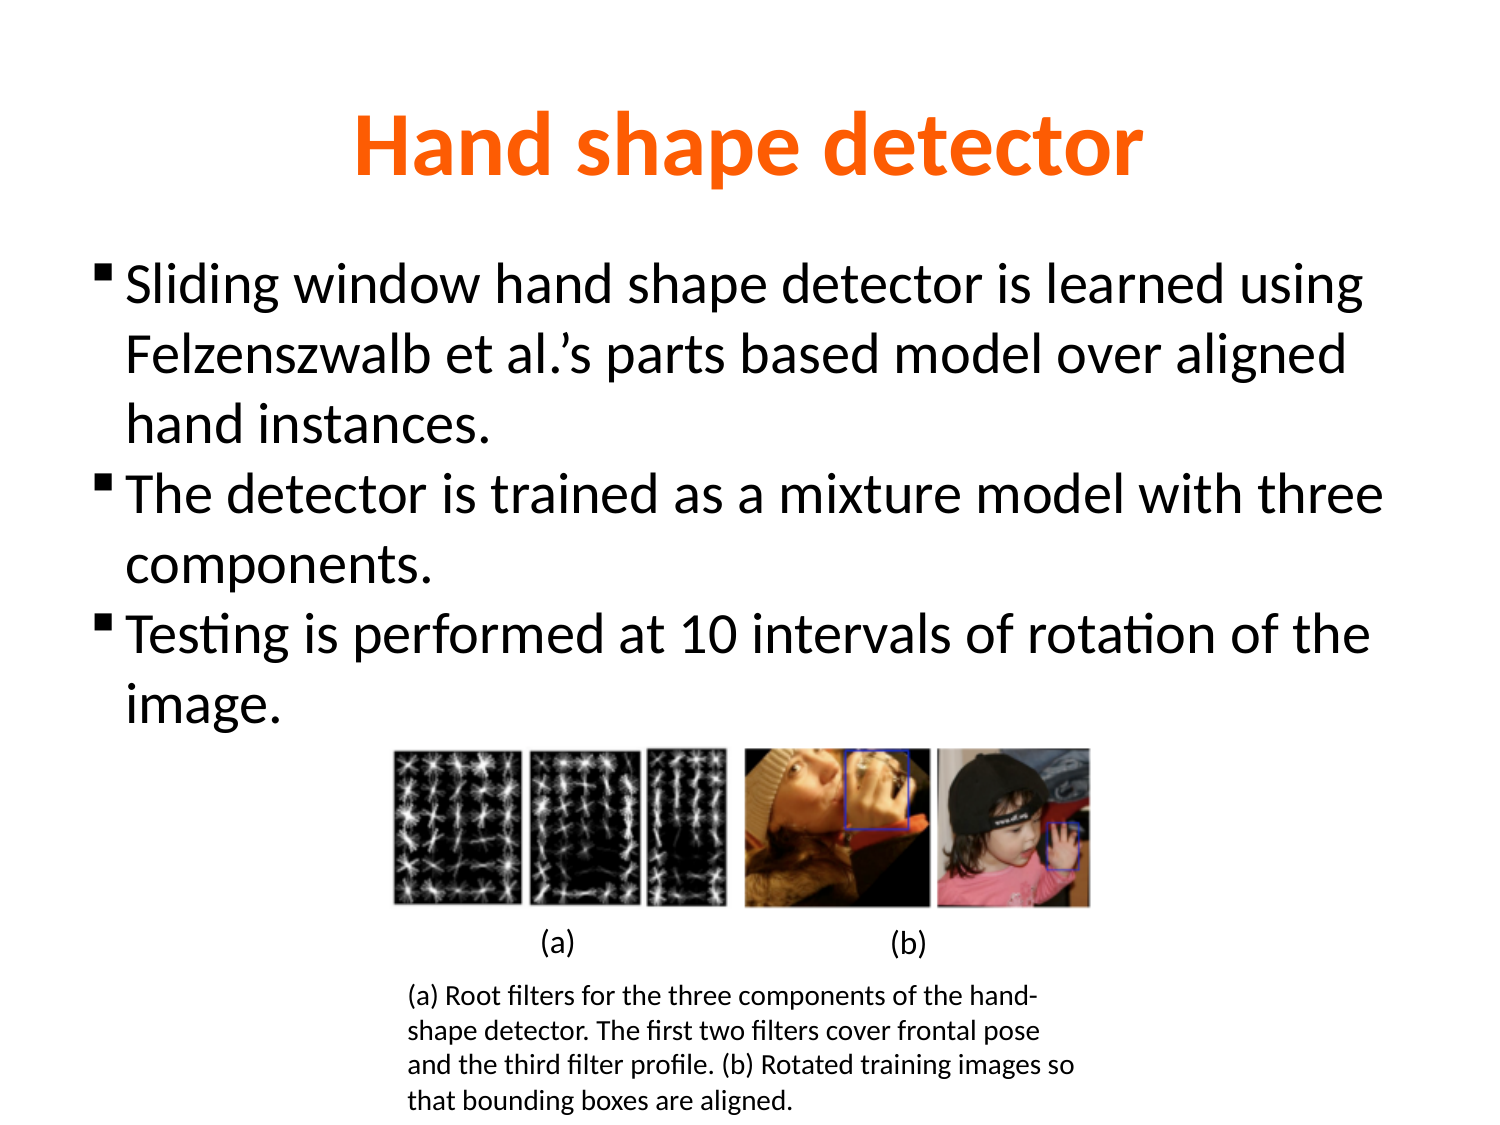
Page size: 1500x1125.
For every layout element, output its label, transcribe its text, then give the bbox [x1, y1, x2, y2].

text_box (a) Root filters for the three components of the hand-shape detector. The first two filters cover frontal pose and the third filter profile. (b) Rotated training images so that bounding boxes are aligned. [392, 968, 1097, 1125]
text_box Sliding window hand shape detector is learned using Felzenszwalb et al.’s parts based model over aligned hand instances. The detector is trained as a mixture model with three components. Testing is performed at 10 intervals of rotation of the image. [75, 237, 1425, 1063]
text_box Hand shape detector [75, 45, 1425, 233]
text_box (a) [525, 921, 600, 968]
picture [387, 743, 1098, 914]
text_box (b) [875, 921, 950, 968]
